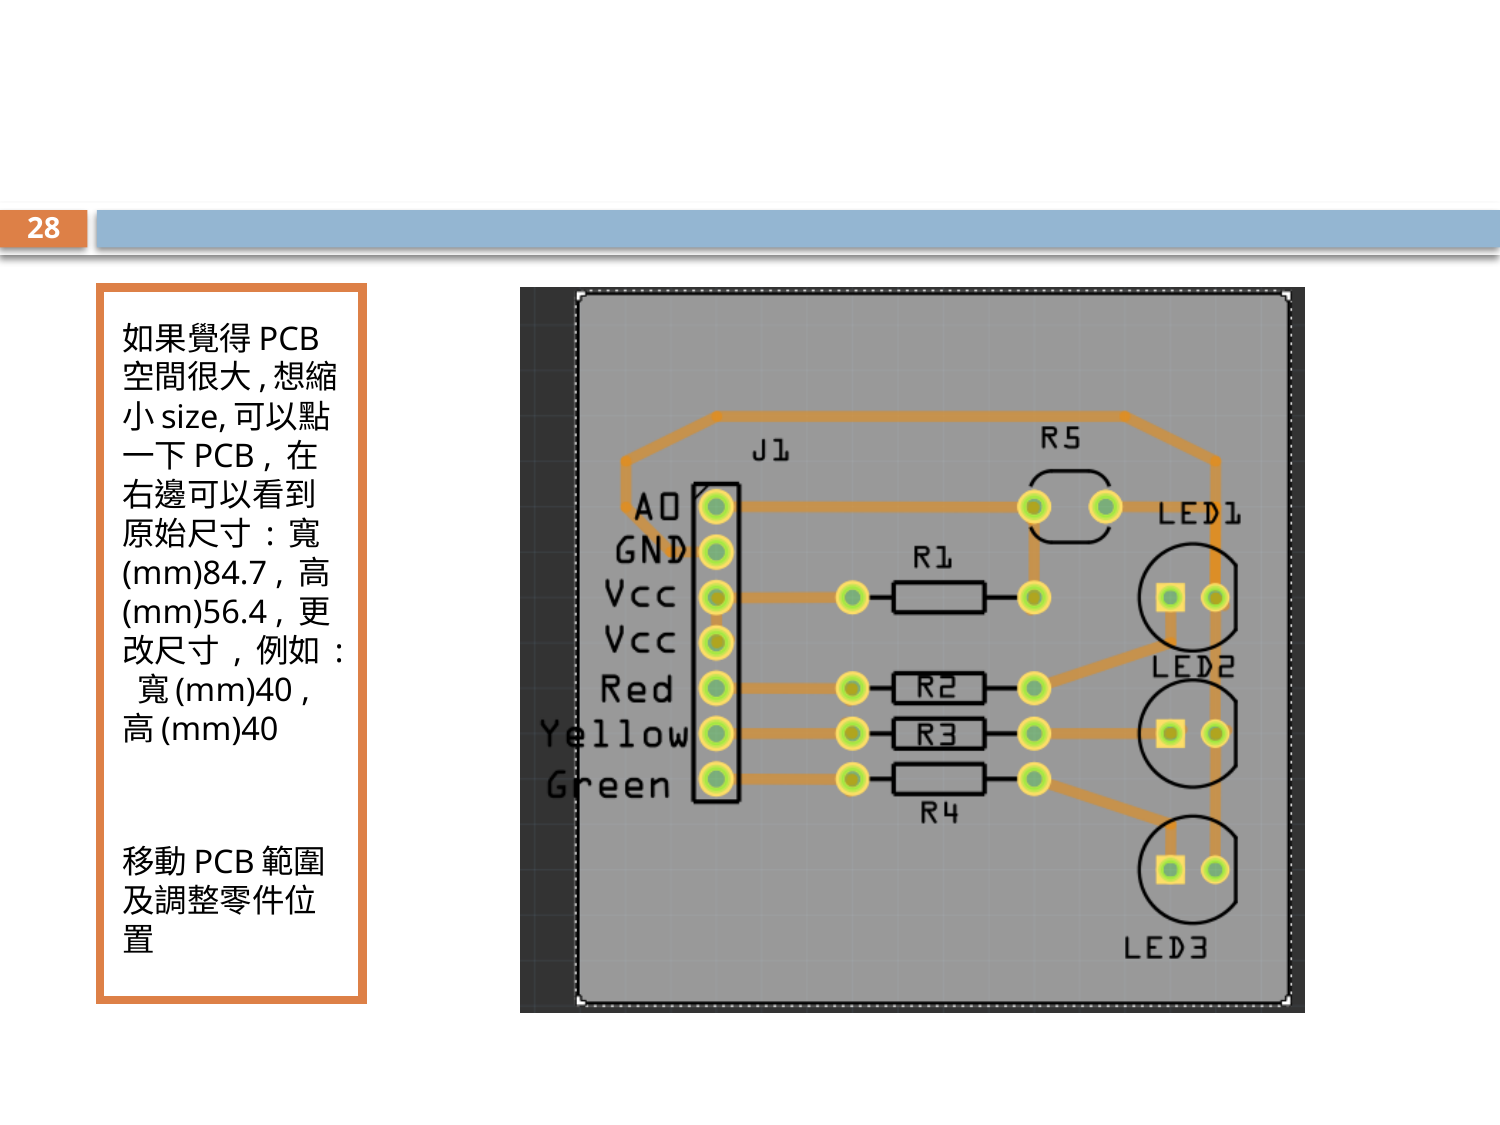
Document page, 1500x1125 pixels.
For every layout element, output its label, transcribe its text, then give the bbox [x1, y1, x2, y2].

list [520, 287, 1305, 1013]
slide_number 28 [0, 208, 88, 249]
list 如果覺得PCB空間很大,想縮小size,可以點一下PCB , 在右邊可以看到原始尺寸 : 寬(mm)84.7 , 高(mm)56.4 , 更改尺寸 , 例如 : 寬(mm)40 , 高(mm)40 移動PCB範圍及調整零件位置 [96, 283, 367, 1004]
